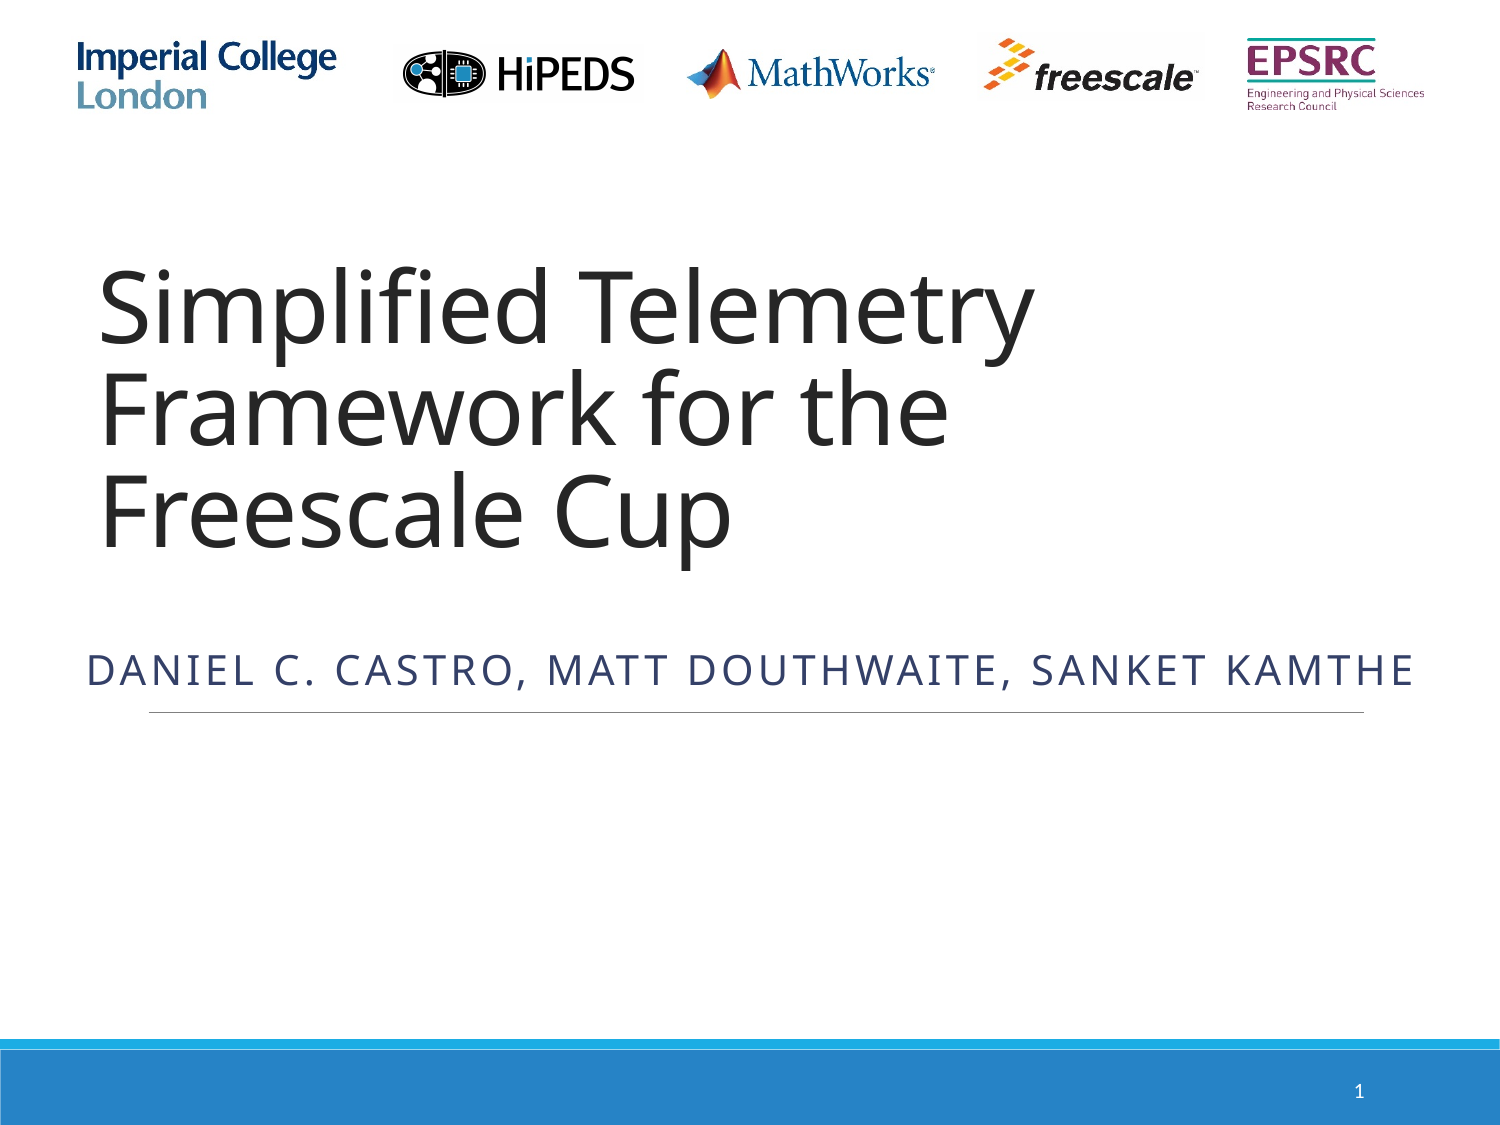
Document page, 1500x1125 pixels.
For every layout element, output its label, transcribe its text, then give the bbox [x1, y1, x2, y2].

subtitle Daniel C. Castro, Matt Douthwaite, Sanket Kamthe [37, 641, 1463, 830]
title Simplified Telemetry Framework for the Freescale Cup [82, 184, 1418, 576]
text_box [53, 14, 1447, 134]
slide_number 1 [1218, 1059, 1380, 1120]
